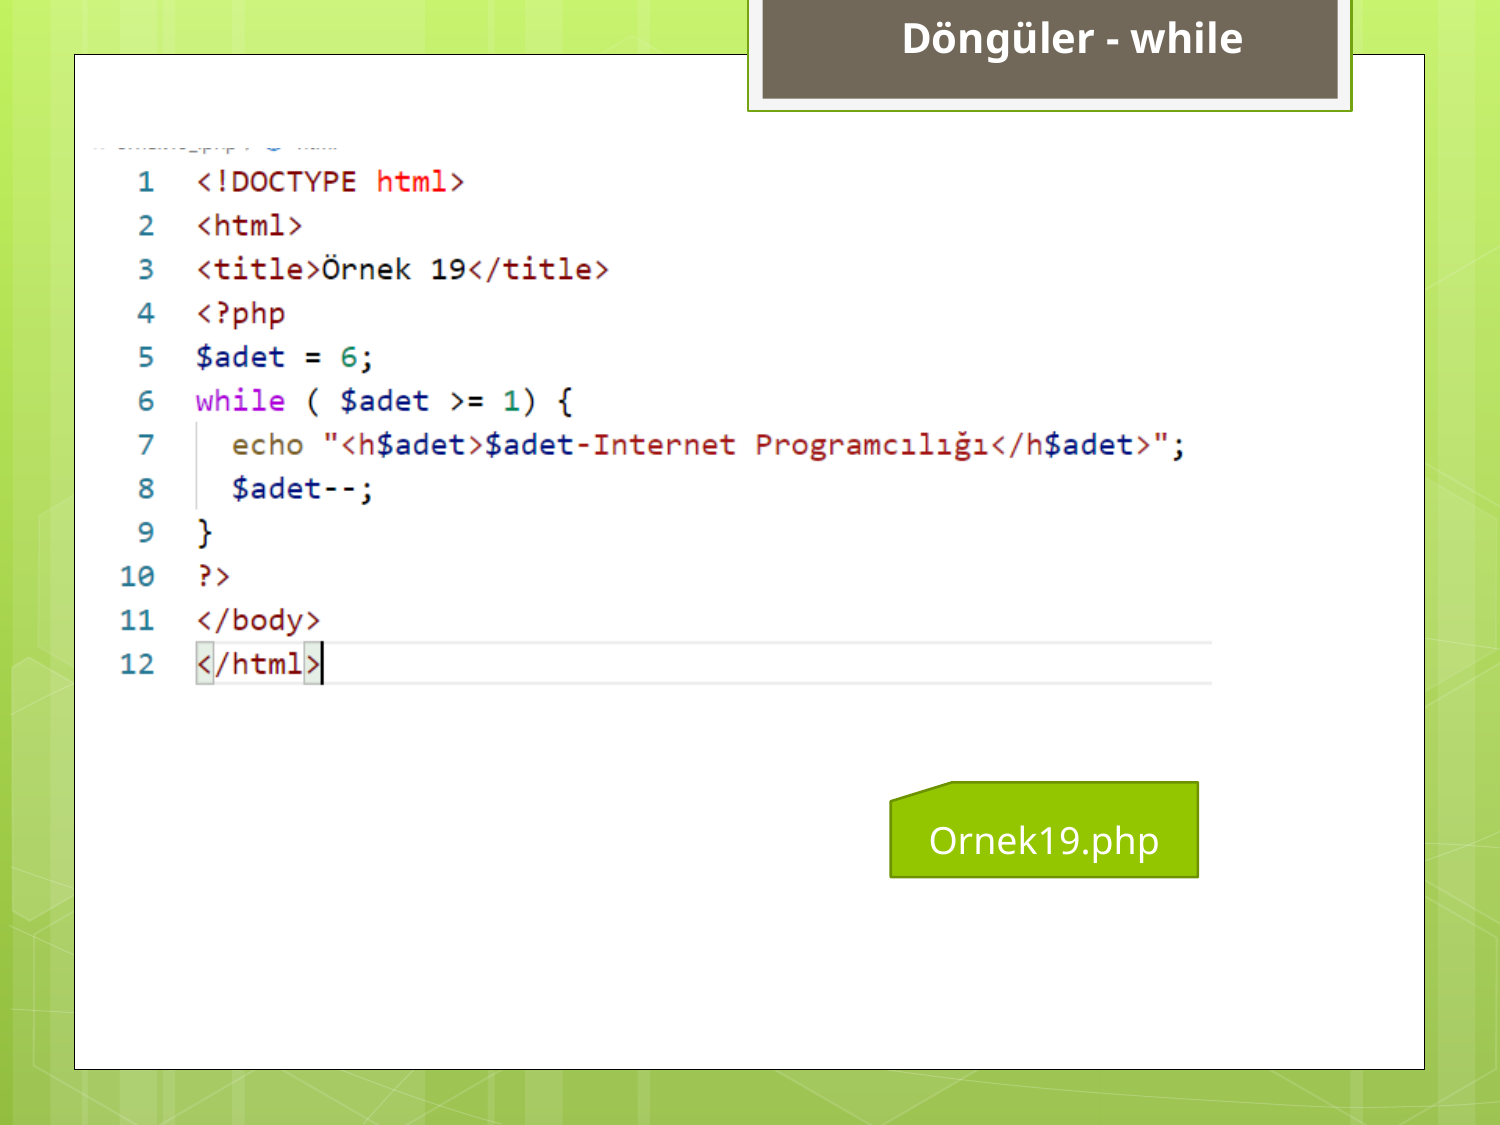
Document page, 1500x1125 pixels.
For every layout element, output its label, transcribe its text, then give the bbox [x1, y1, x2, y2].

text_box Döngüler - while [886, 4, 1260, 70]
text_box Ornek19.php [889, 781, 1200, 879]
picture [88, 148, 1213, 704]
